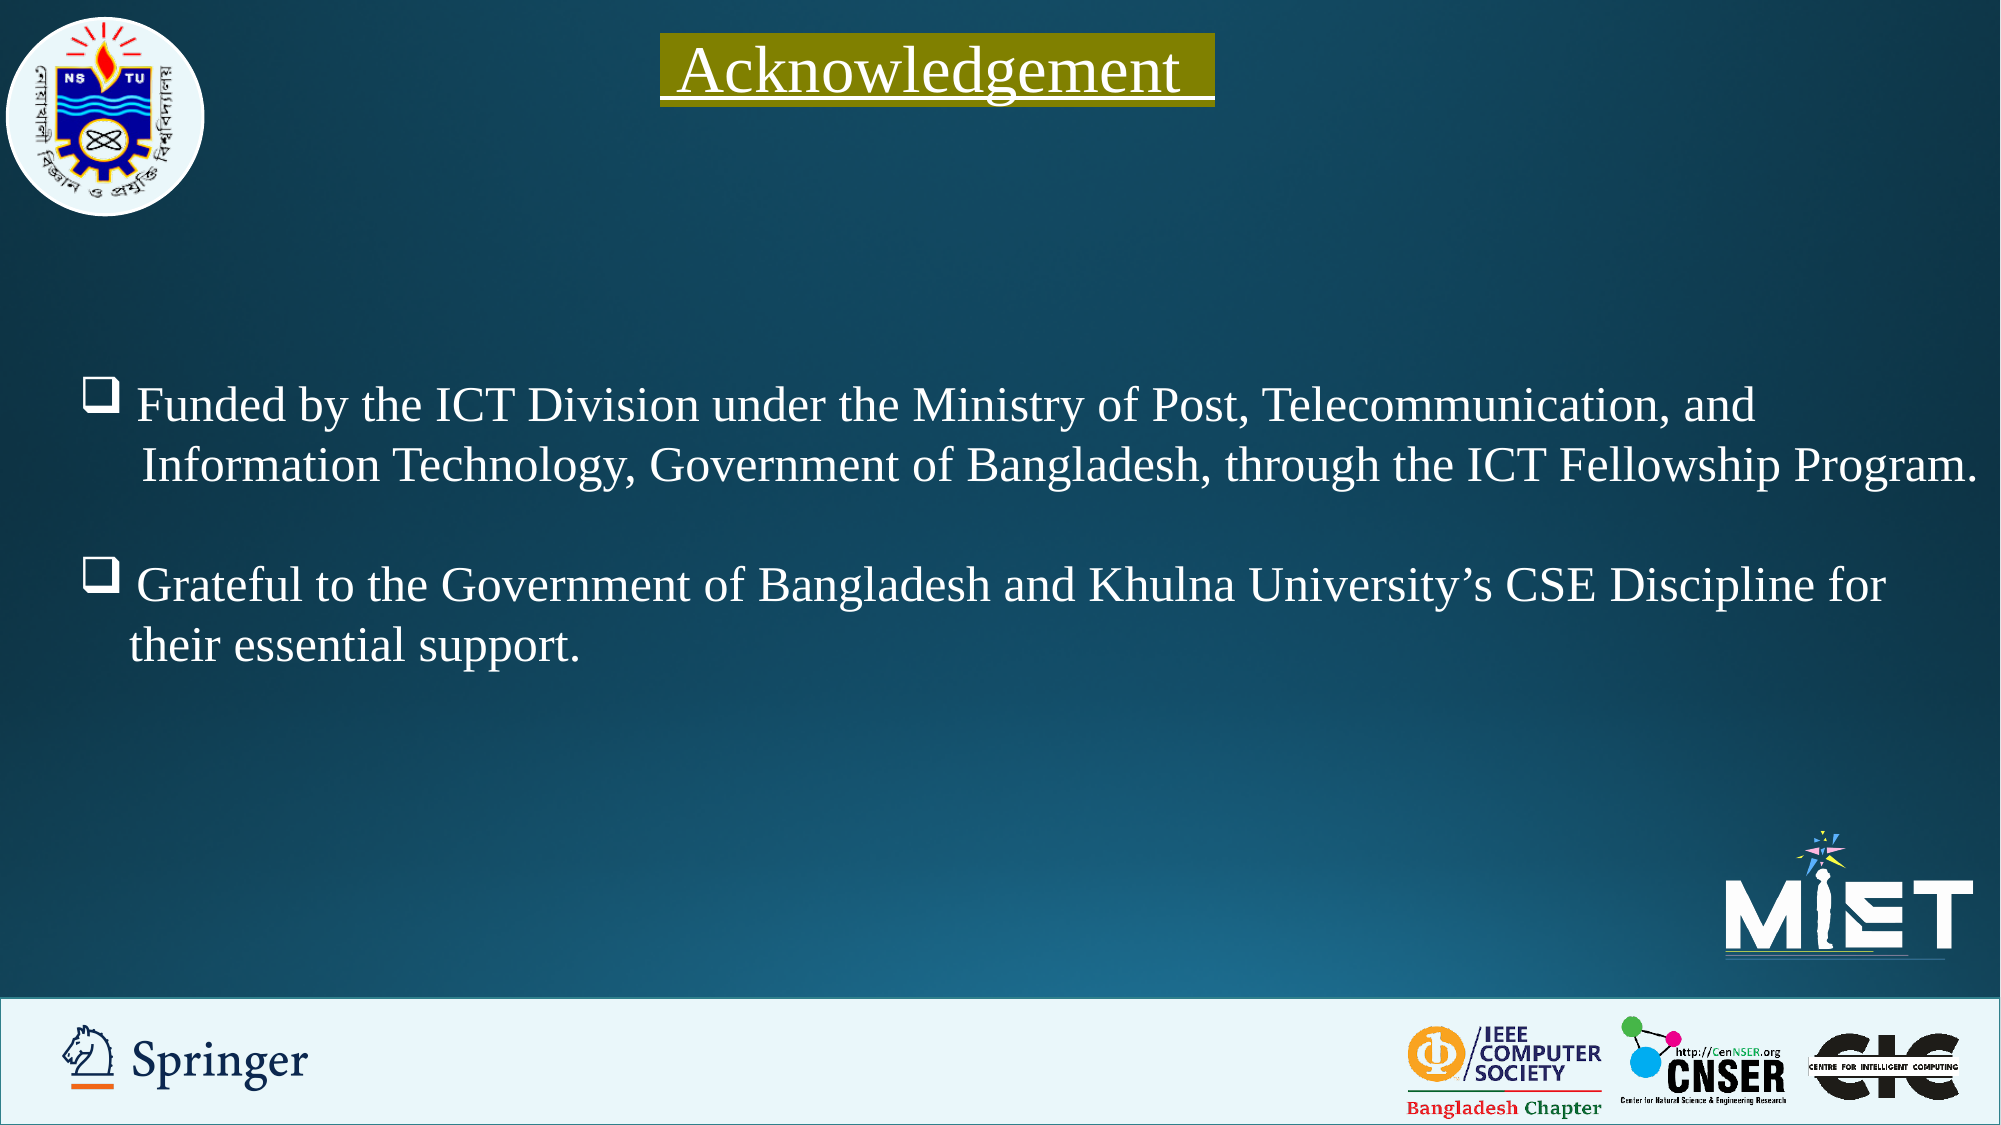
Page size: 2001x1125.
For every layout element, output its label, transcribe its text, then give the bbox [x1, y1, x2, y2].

picture [49, 1020, 321, 1096]
picture [1401, 1021, 1607, 1123]
picture [0, 0, 2001, 1117]
list Funded by the ICT Division under the Ministry of Post, Telecommunication, and Information Technology, Government of Bangladesh, through the ICT Fellowship Program. Grateful to the Government of Bangladesh and Khulna University’s CSE Discipline for their essential support. [64, 165, 2000, 819]
text_box Acknowledgement [644, 18, 1656, 113]
